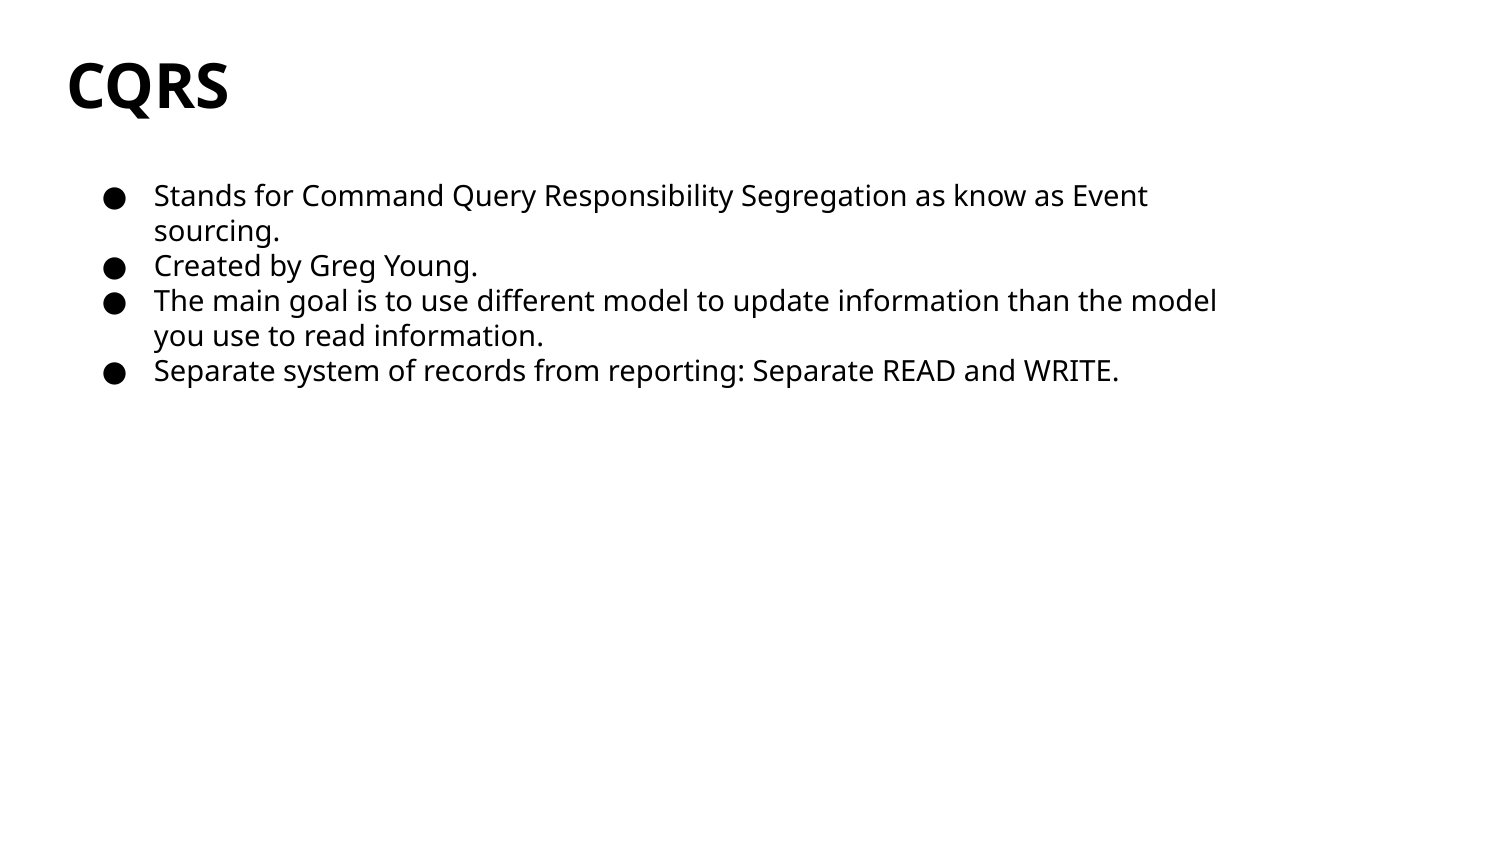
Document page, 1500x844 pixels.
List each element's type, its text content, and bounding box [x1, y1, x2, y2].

text_box Stands for Command Query Responsibility Segregation as know as Event sourcing. Created by Greg Young. The main goal is to use different model to update information than the model you use to read information. Separate system of records from reporting: Separate READ and WRITE. [63, 162, 1275, 745]
title CQRS [51, 31, 1449, 137]
